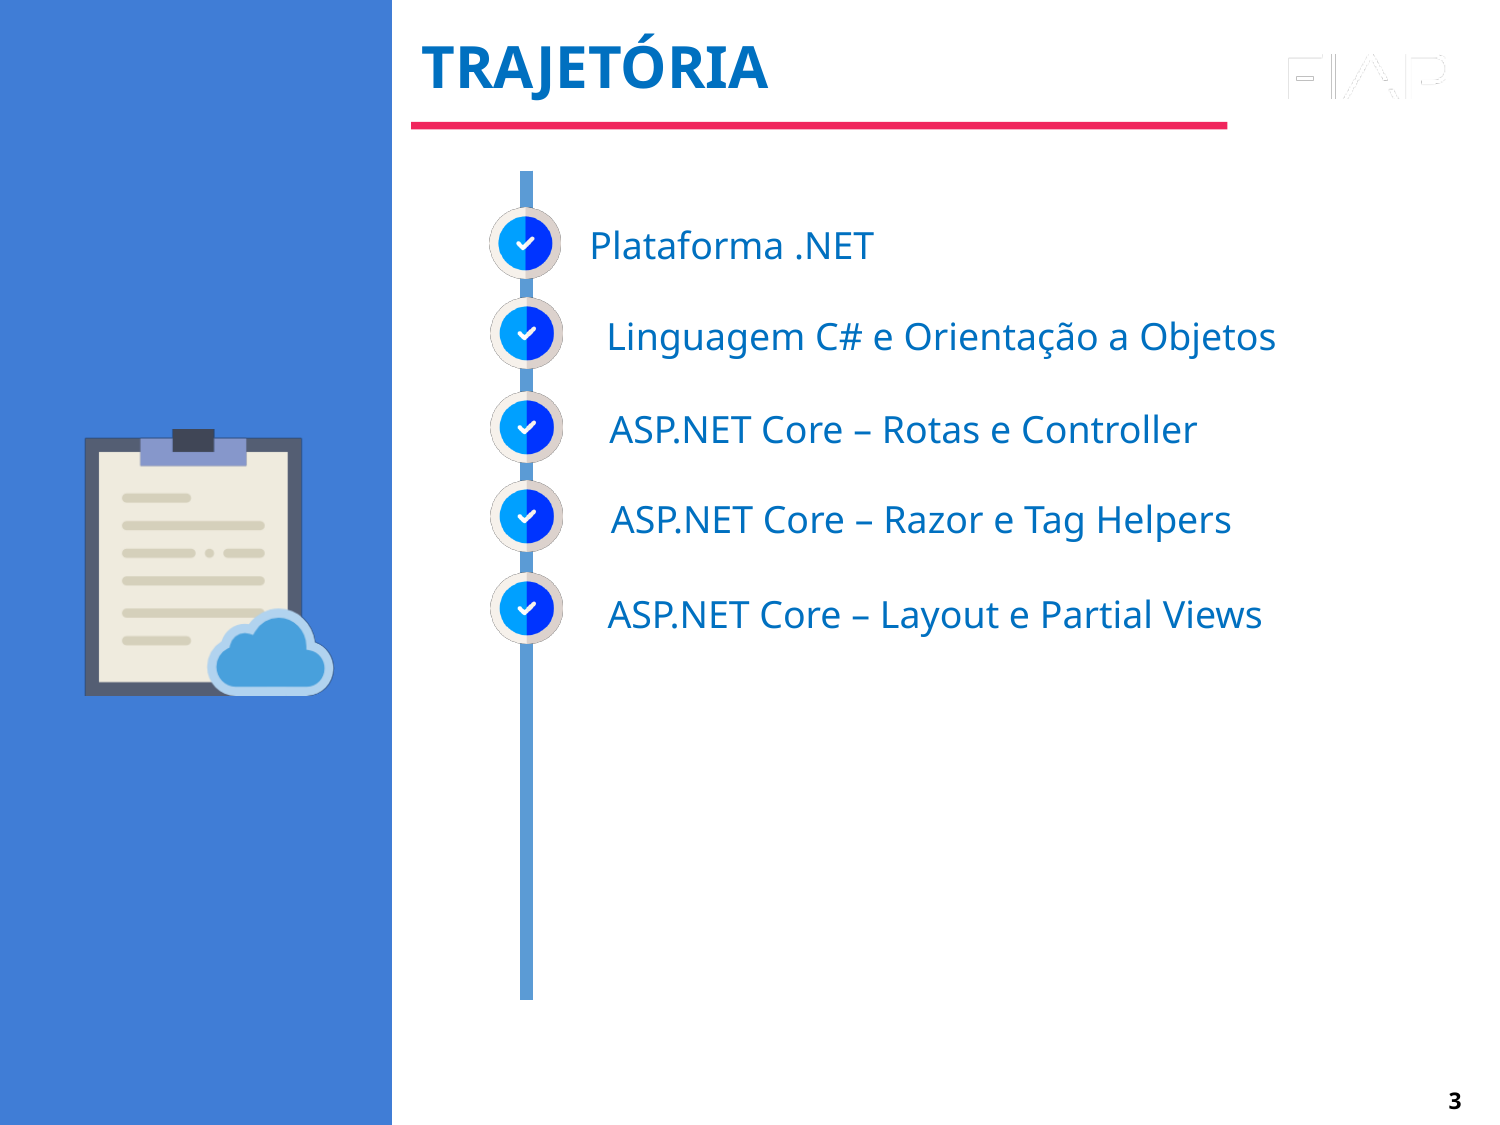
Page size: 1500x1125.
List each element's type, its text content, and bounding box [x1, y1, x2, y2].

text_box Linguagem C# e Orientação a Objetos [591, 305, 1293, 366]
text_box Plataforma .NET [574, 214, 890, 275]
title TRAJETÓRIA [406, 5, 1500, 134]
text_box ASP.NET Core – Layout e Partial Views [592, 583, 1279, 643]
picture [490, 297, 563, 370]
picture [76, 429, 343, 696]
text_box ASP.NET Core – Razor e Tag Helpers [596, 488, 1248, 549]
picture [490, 391, 563, 463]
picture [489, 207, 561, 279]
picture [490, 480, 563, 552]
picture [490, 572, 563, 644]
text_box ASP.NET Core – Rotas e Controller [594, 398, 1214, 459]
